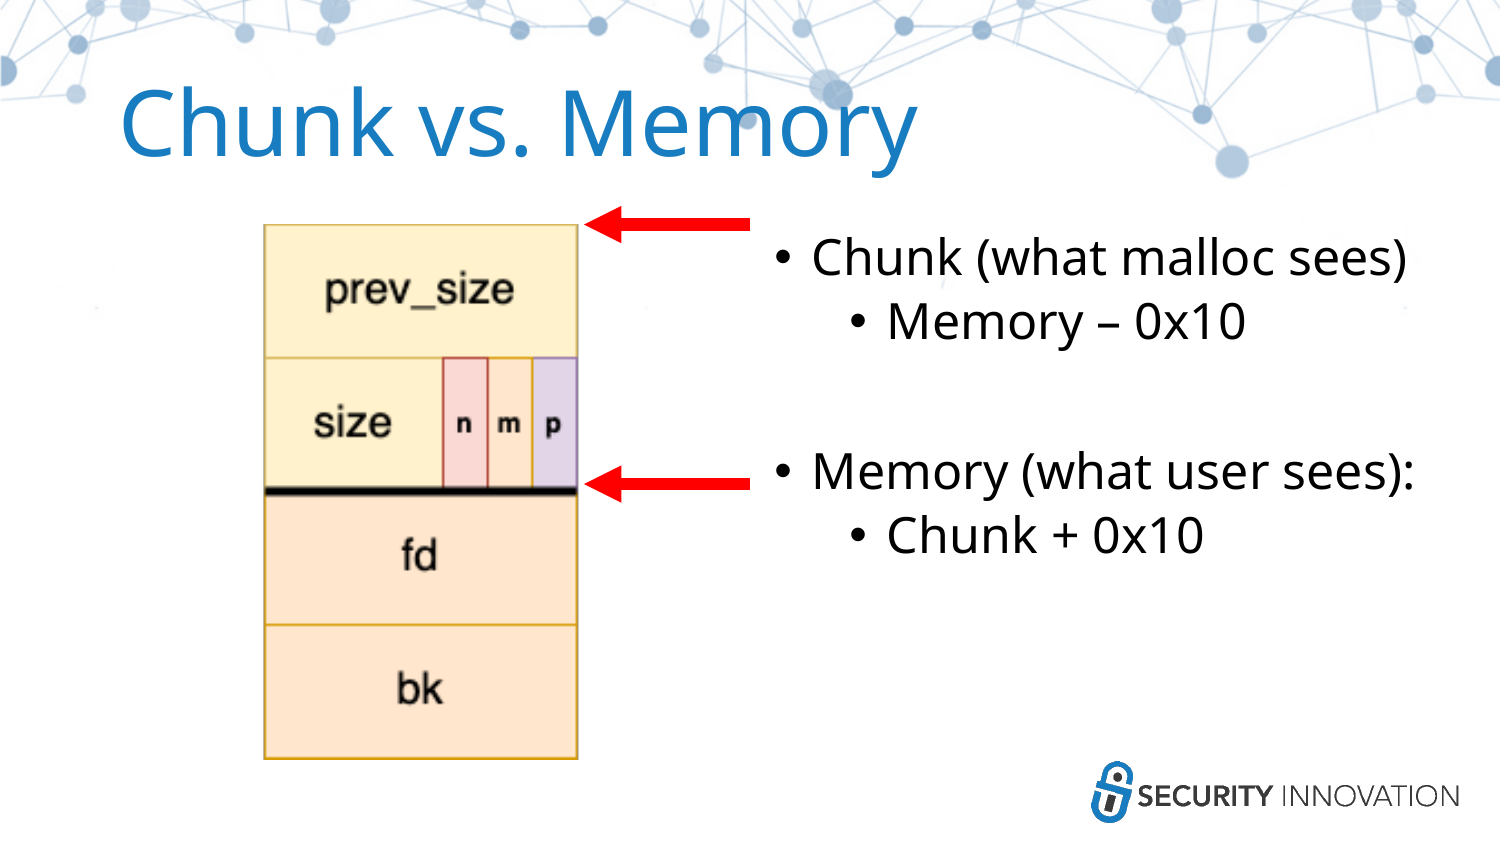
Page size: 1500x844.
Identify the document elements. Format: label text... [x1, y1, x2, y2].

list Chunk (what malloc sees) Memory – 0x10 Memory (what user sees): Chunk + 0x10 [759, 224, 1446, 760]
picture [1091, 761, 1461, 823]
picture [0, 0, 1500, 760]
title Chunk vs. Memory [103, 44, 1397, 208]
